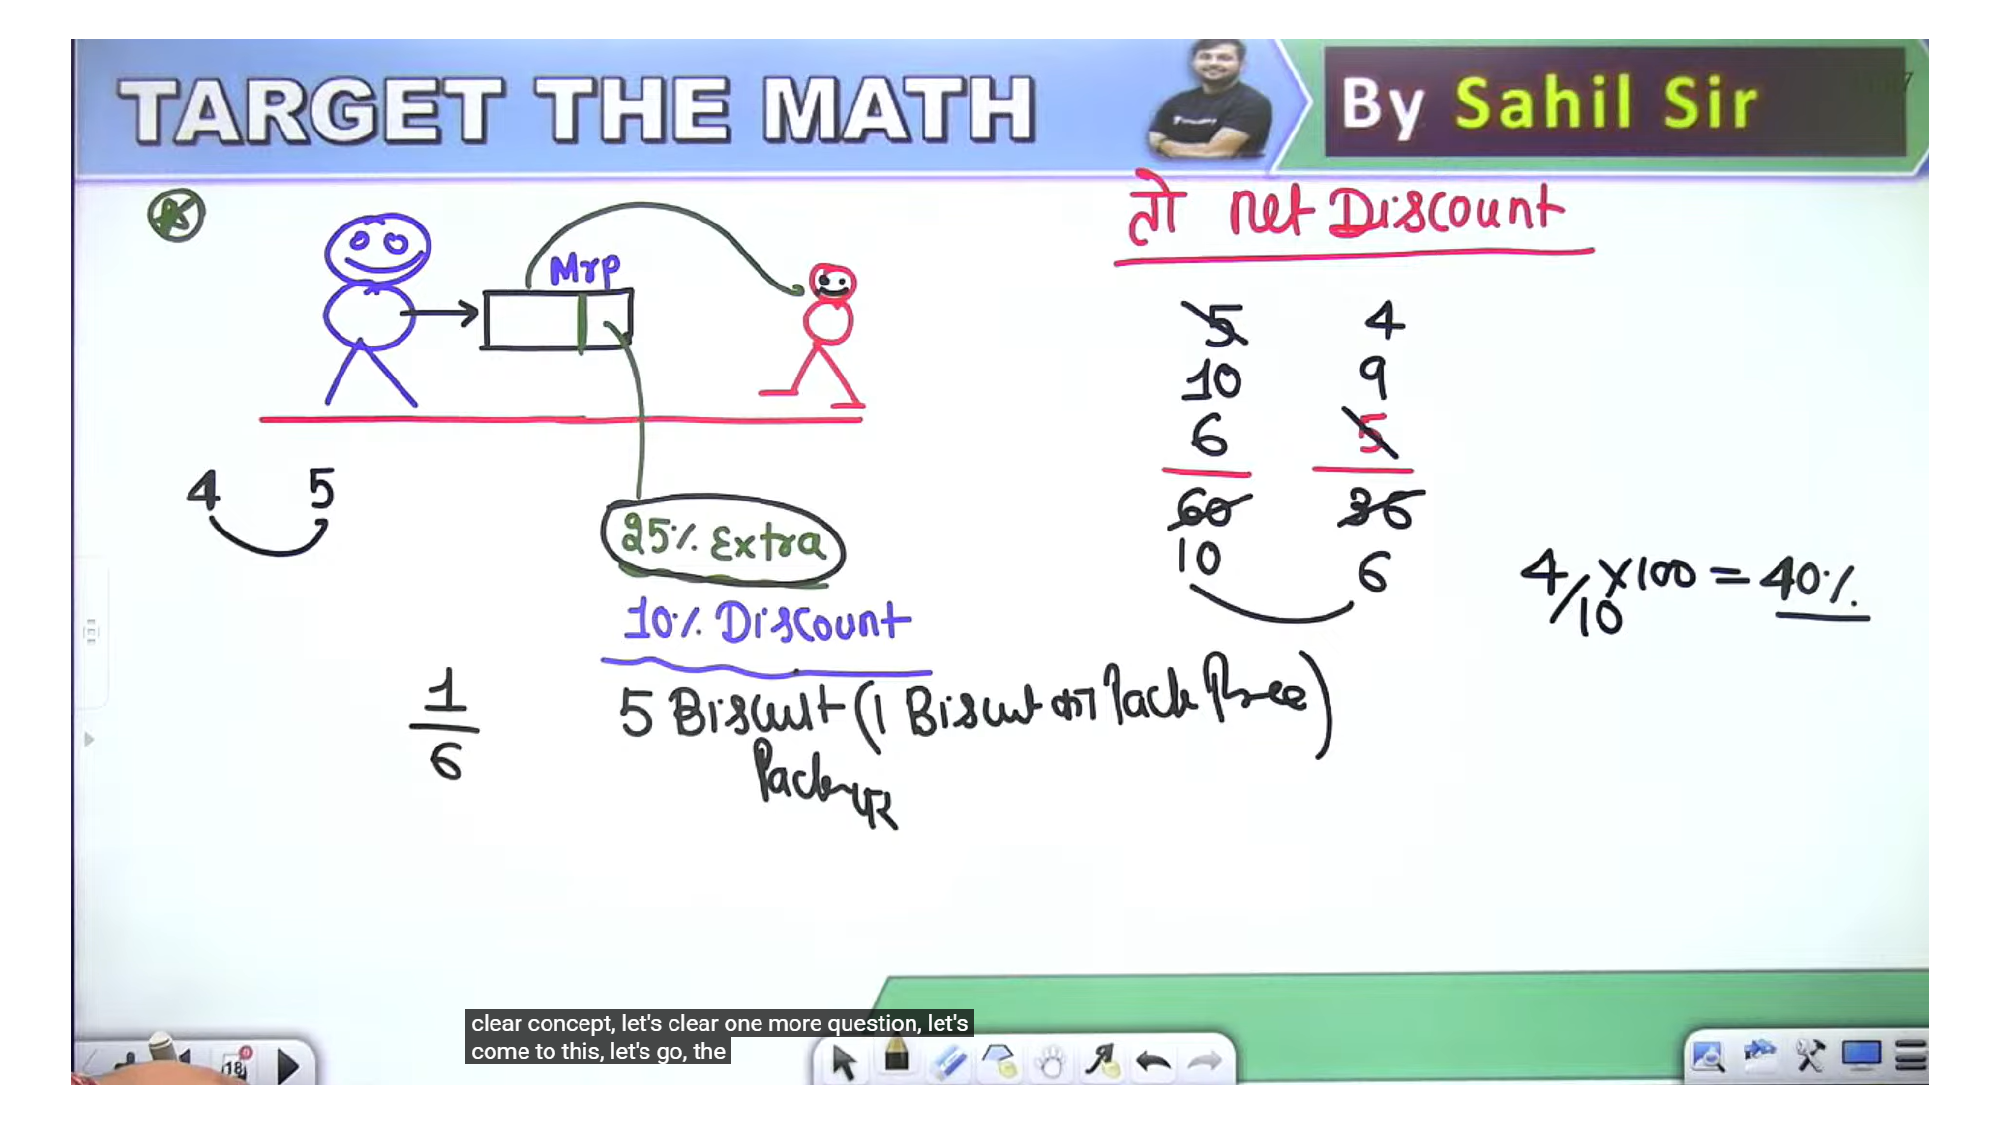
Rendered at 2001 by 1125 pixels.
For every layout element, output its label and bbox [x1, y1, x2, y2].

list [71, 39, 1929, 1085]
